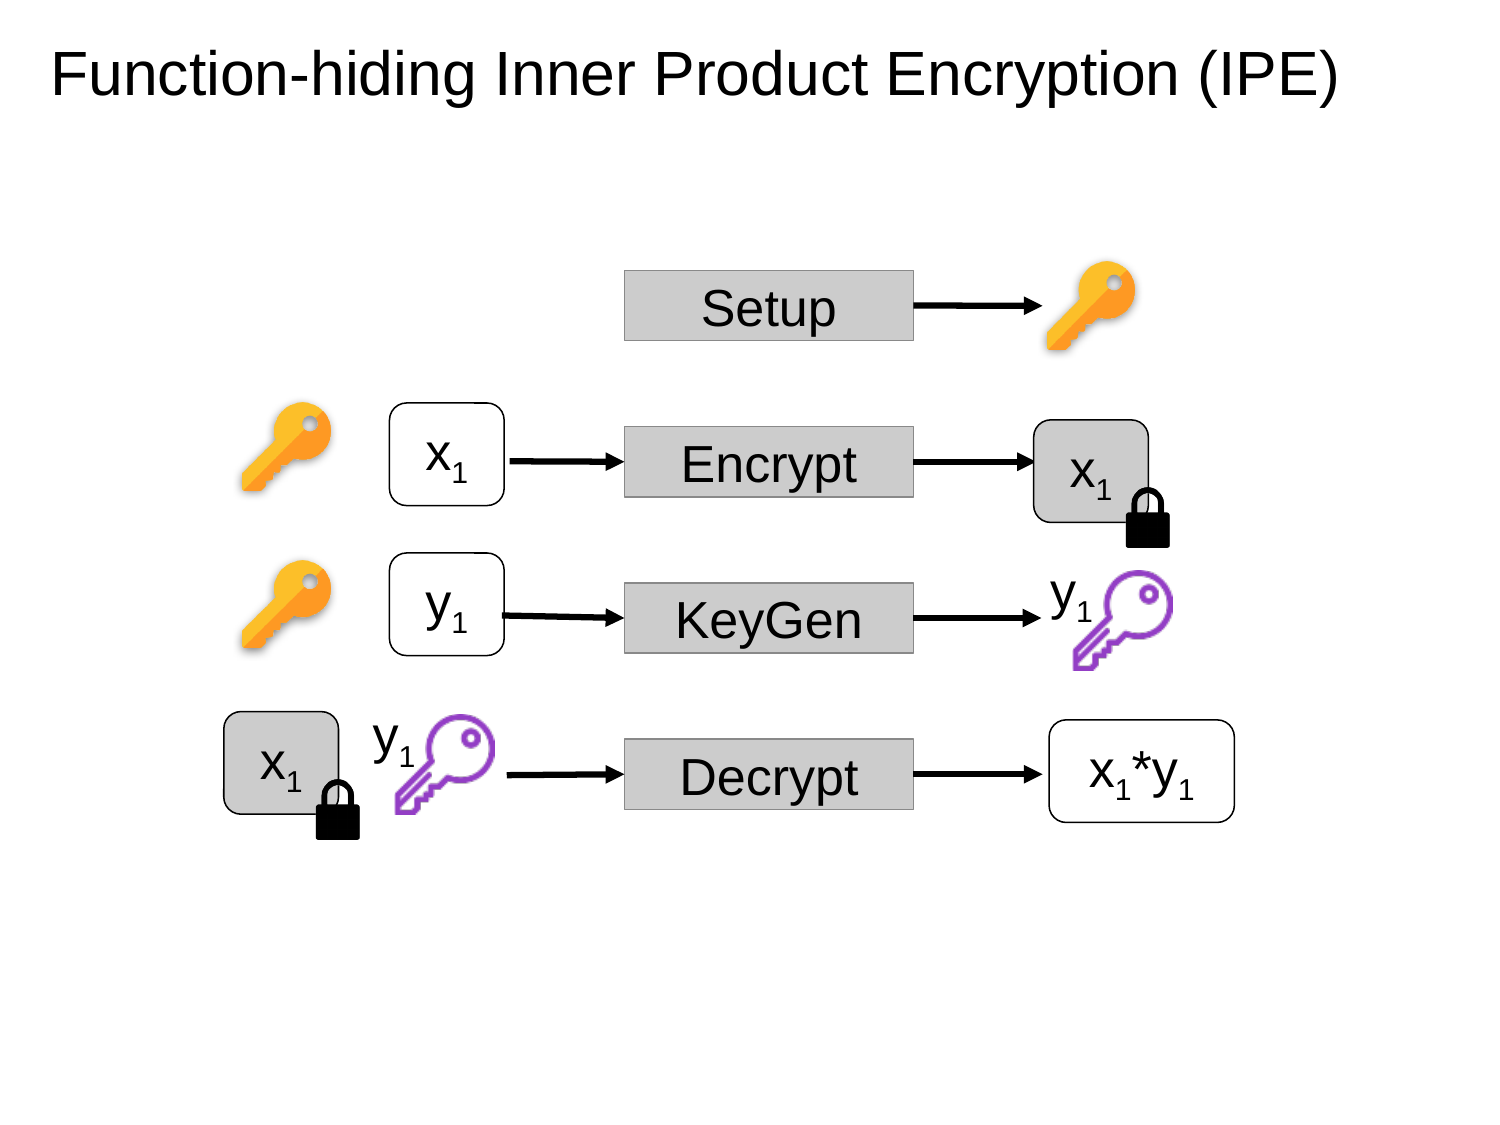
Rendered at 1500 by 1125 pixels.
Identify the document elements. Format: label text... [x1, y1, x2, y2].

text_box y1 [350, 690, 438, 785]
text_box Encrypt [624, 426, 914, 497]
text_box x1 [223, 711, 339, 815]
picture [242, 402, 331, 491]
picture [306, 779, 368, 840]
picture [394, 714, 496, 816]
text_box KeyGen [624, 582, 914, 654]
text_box Decrypt [624, 739, 914, 810]
text_box Setup [624, 270, 914, 341]
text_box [501, 615, 625, 619]
text_box y1 [1027, 546, 1116, 640]
text_box x1 [389, 402, 505, 506]
picture [242, 560, 331, 648]
text_box x1*y1 [1049, 719, 1235, 823]
picture [1047, 261, 1135, 350]
picture [1071, 570, 1173, 671]
title Function-hiding Inner Product Encryption (IPE) [35, 17, 1500, 138]
text_box y1 [389, 552, 505, 656]
text_box x1 [1033, 419, 1149, 523]
picture [1116, 487, 1178, 549]
